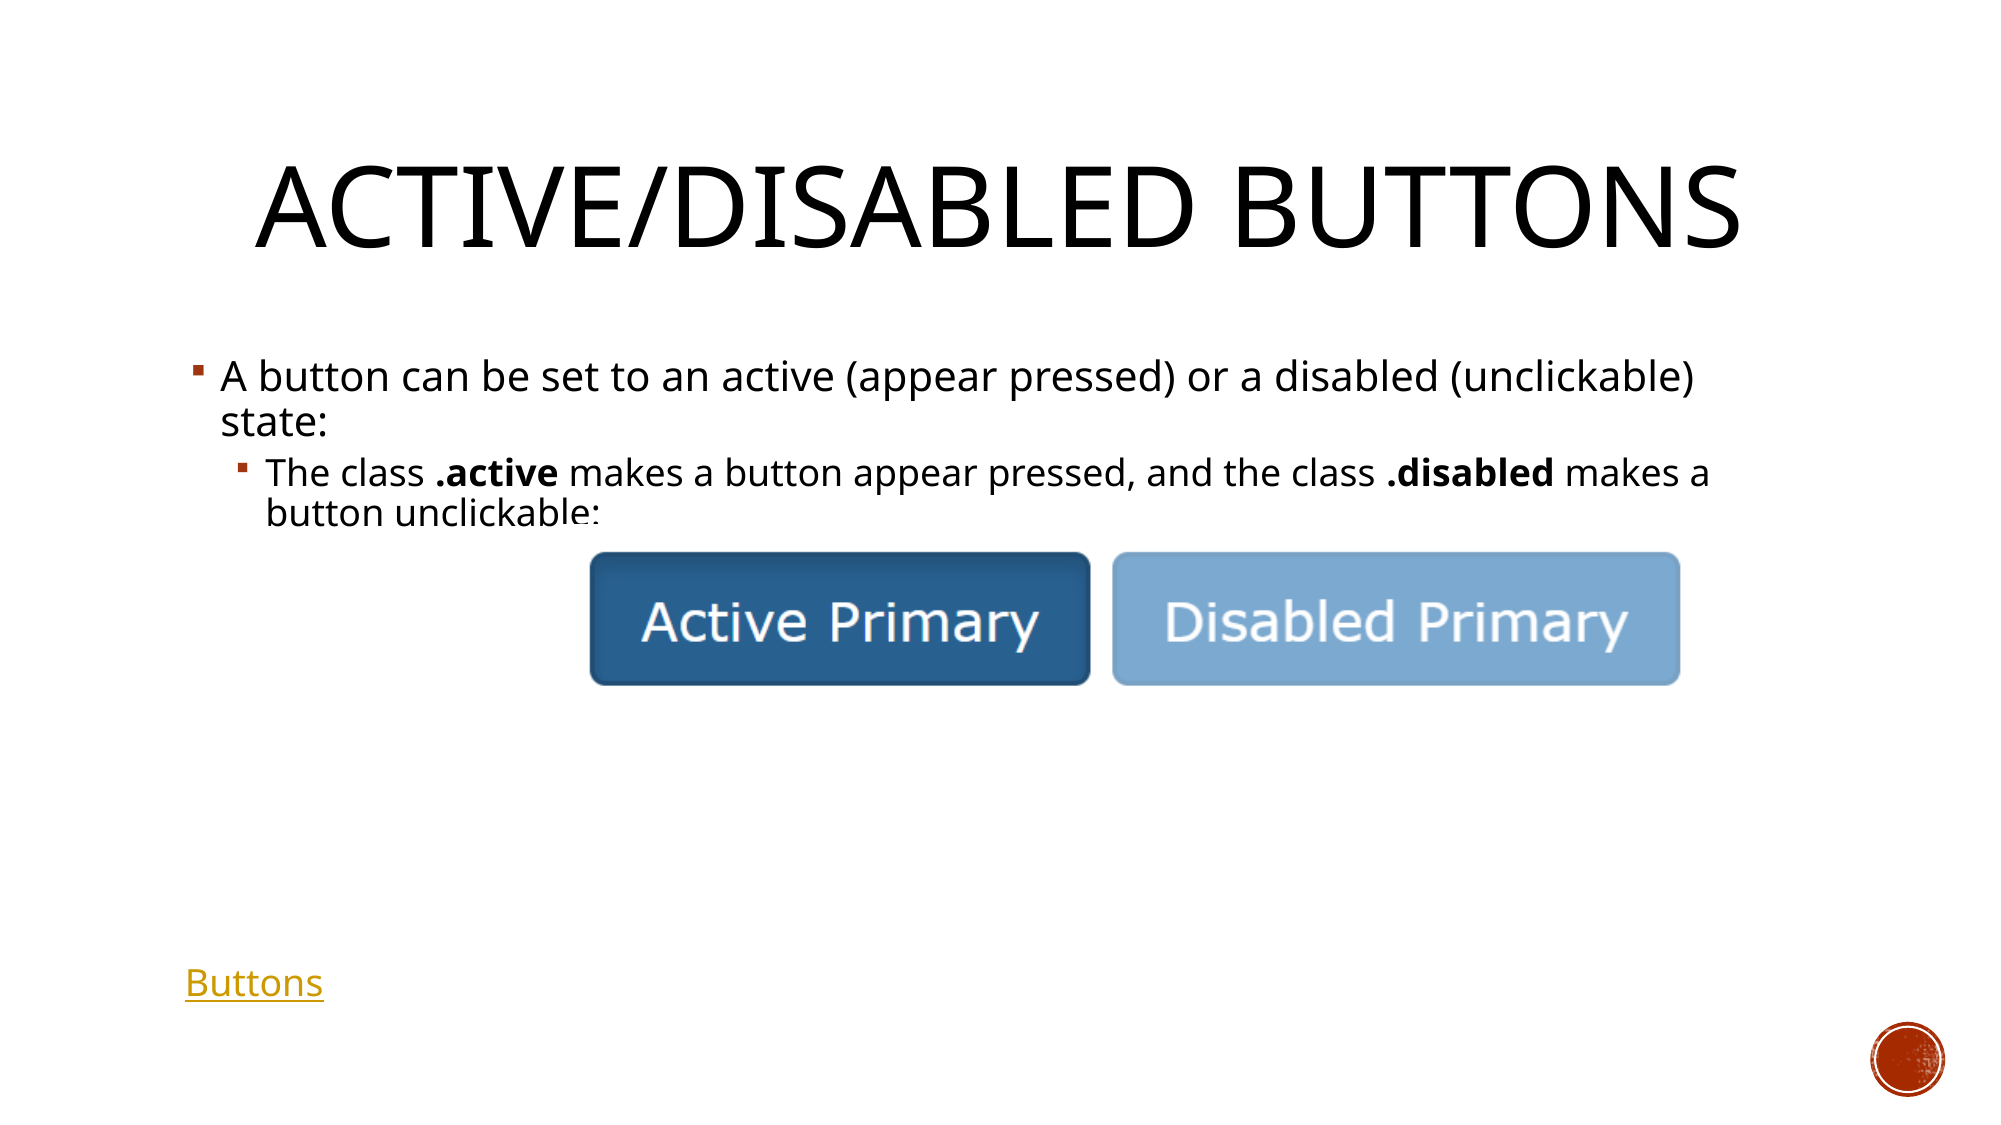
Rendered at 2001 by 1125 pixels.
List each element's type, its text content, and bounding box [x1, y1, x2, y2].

text_box Buttons [169, 951, 339, 1018]
list A button can be set to an active (appear pressed) or a disabled (unclickable) state: The class .active makes a button appear pressed, and the class .disabled makes a button unclickable: [175, 348, 1826, 1013]
picture [562, 524, 1704, 708]
title Active/Disabled Buttons [175, 79, 1826, 344]
